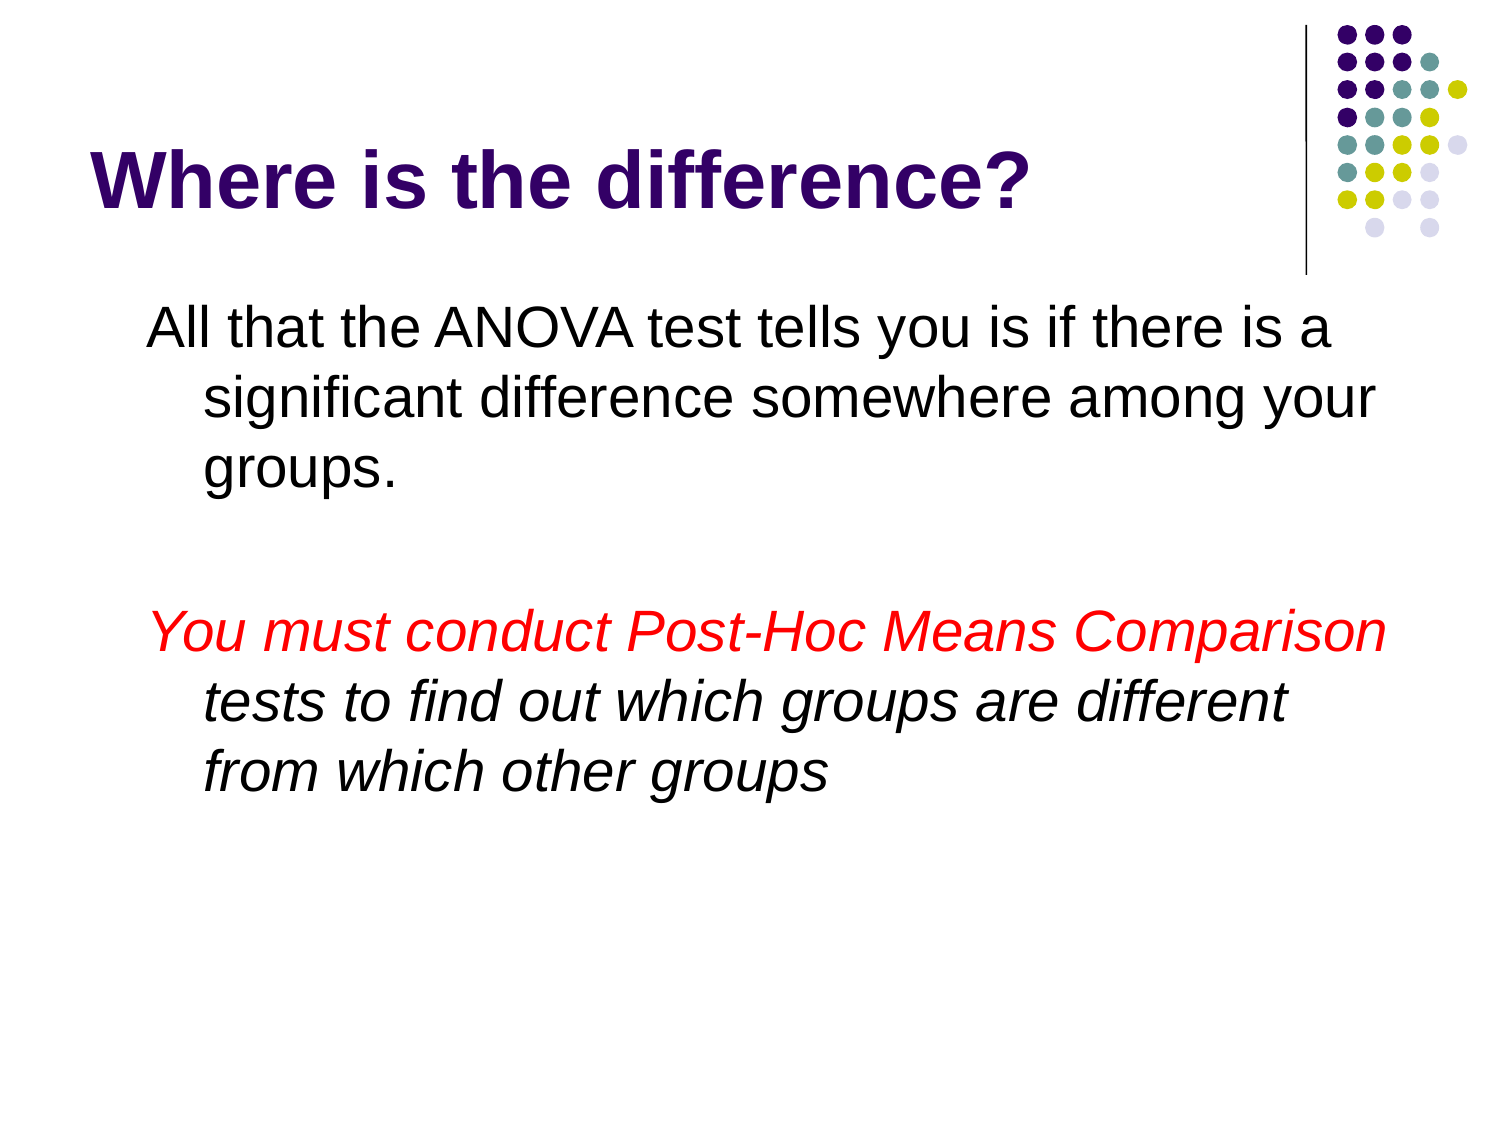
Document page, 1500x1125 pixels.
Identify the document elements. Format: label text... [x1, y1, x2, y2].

title Where is the difference? [74, 19, 1313, 233]
list All that the ANOVA test tells you is if there is a significant difference somewhere among your groups. You must conduct Post-Hoc Means Comparison tests to find out which groups are different from which other groups [74, 281, 1426, 1006]
